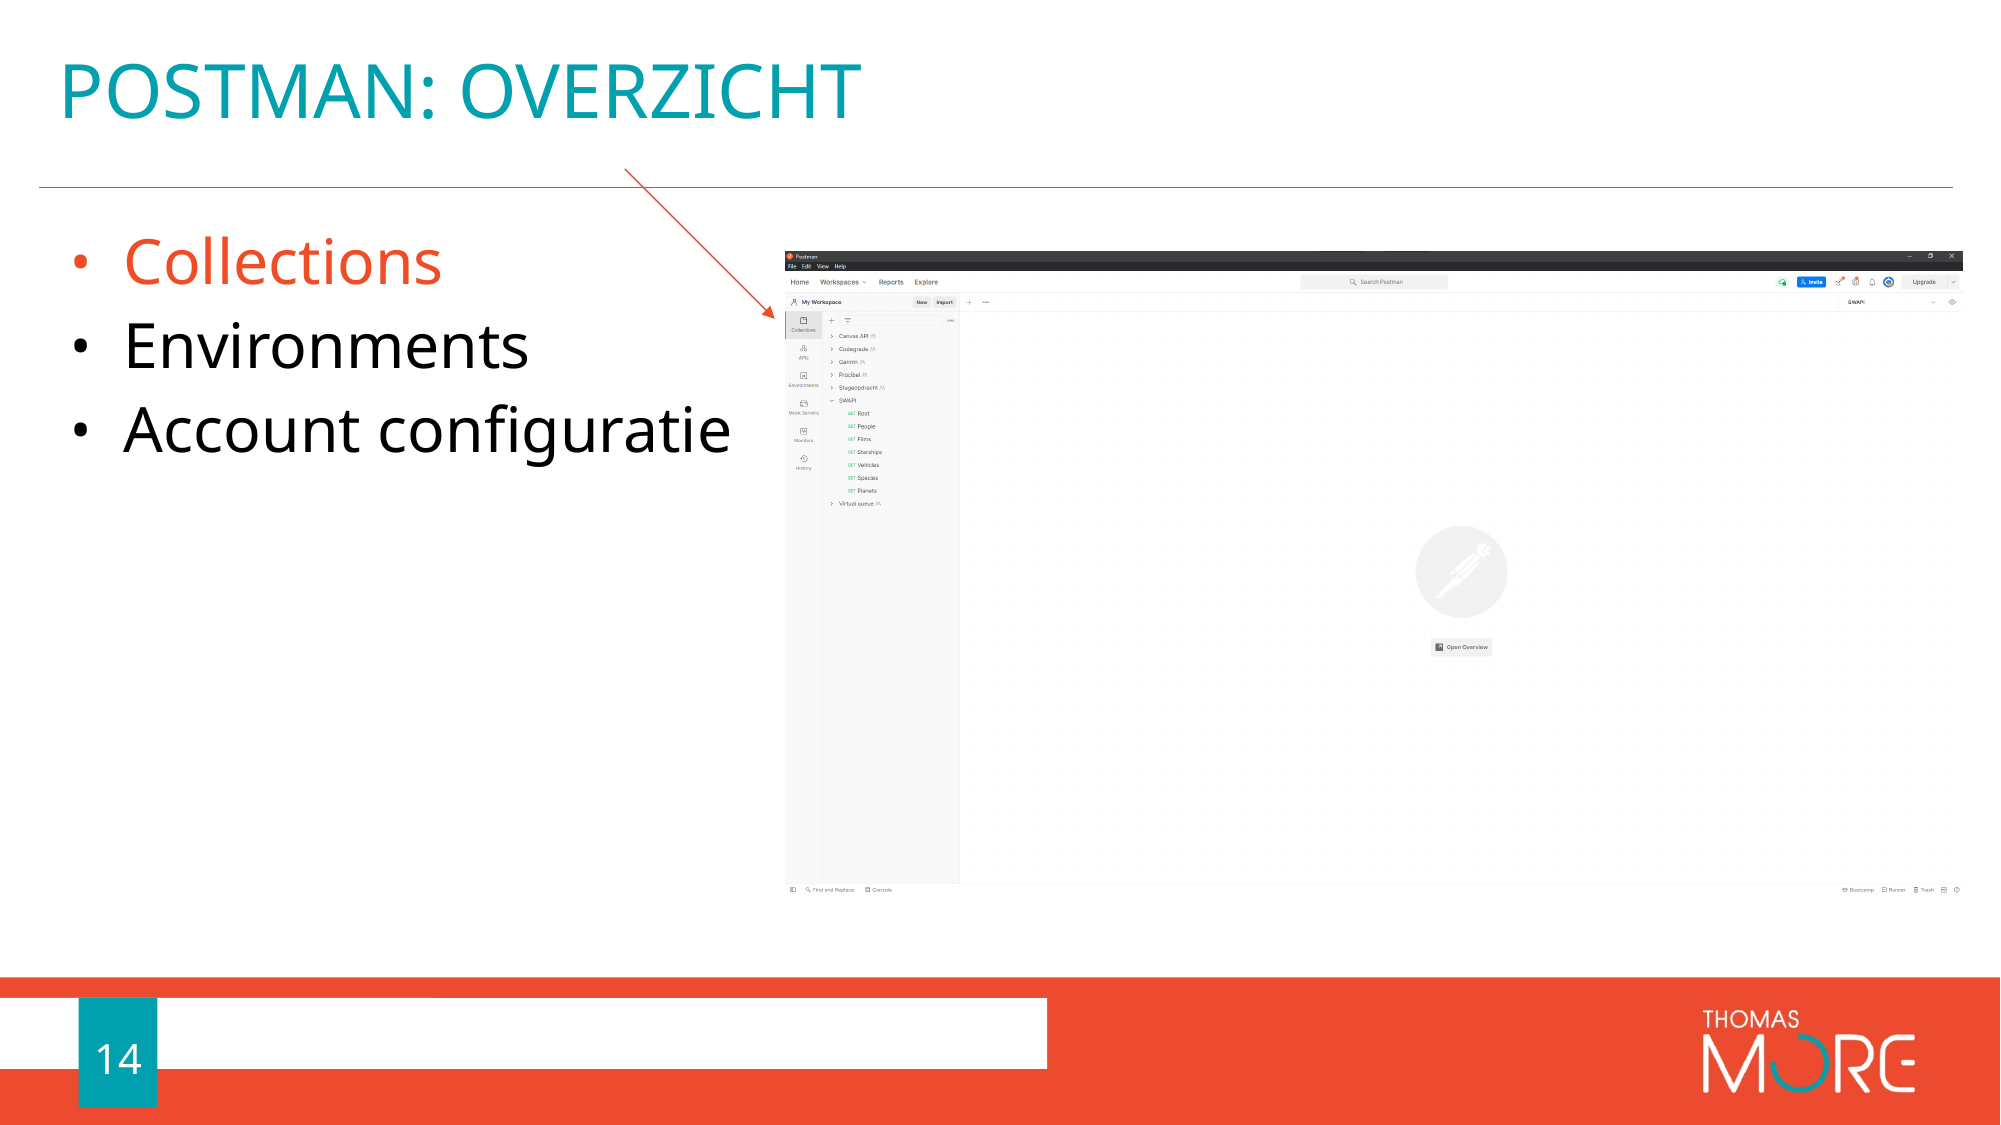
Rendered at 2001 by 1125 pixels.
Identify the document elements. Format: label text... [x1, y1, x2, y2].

title Postman: overzicht [0, 0, 2000, 188]
list Collections Environments Account configuratie [0, 188, 2000, 916]
footer [165, 998, 1048, 1069]
picture [1673, 980, 1944, 1122]
picture [784, 251, 1963, 895]
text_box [624, 168, 775, 319]
slide_number 14 [78, 998, 158, 1108]
